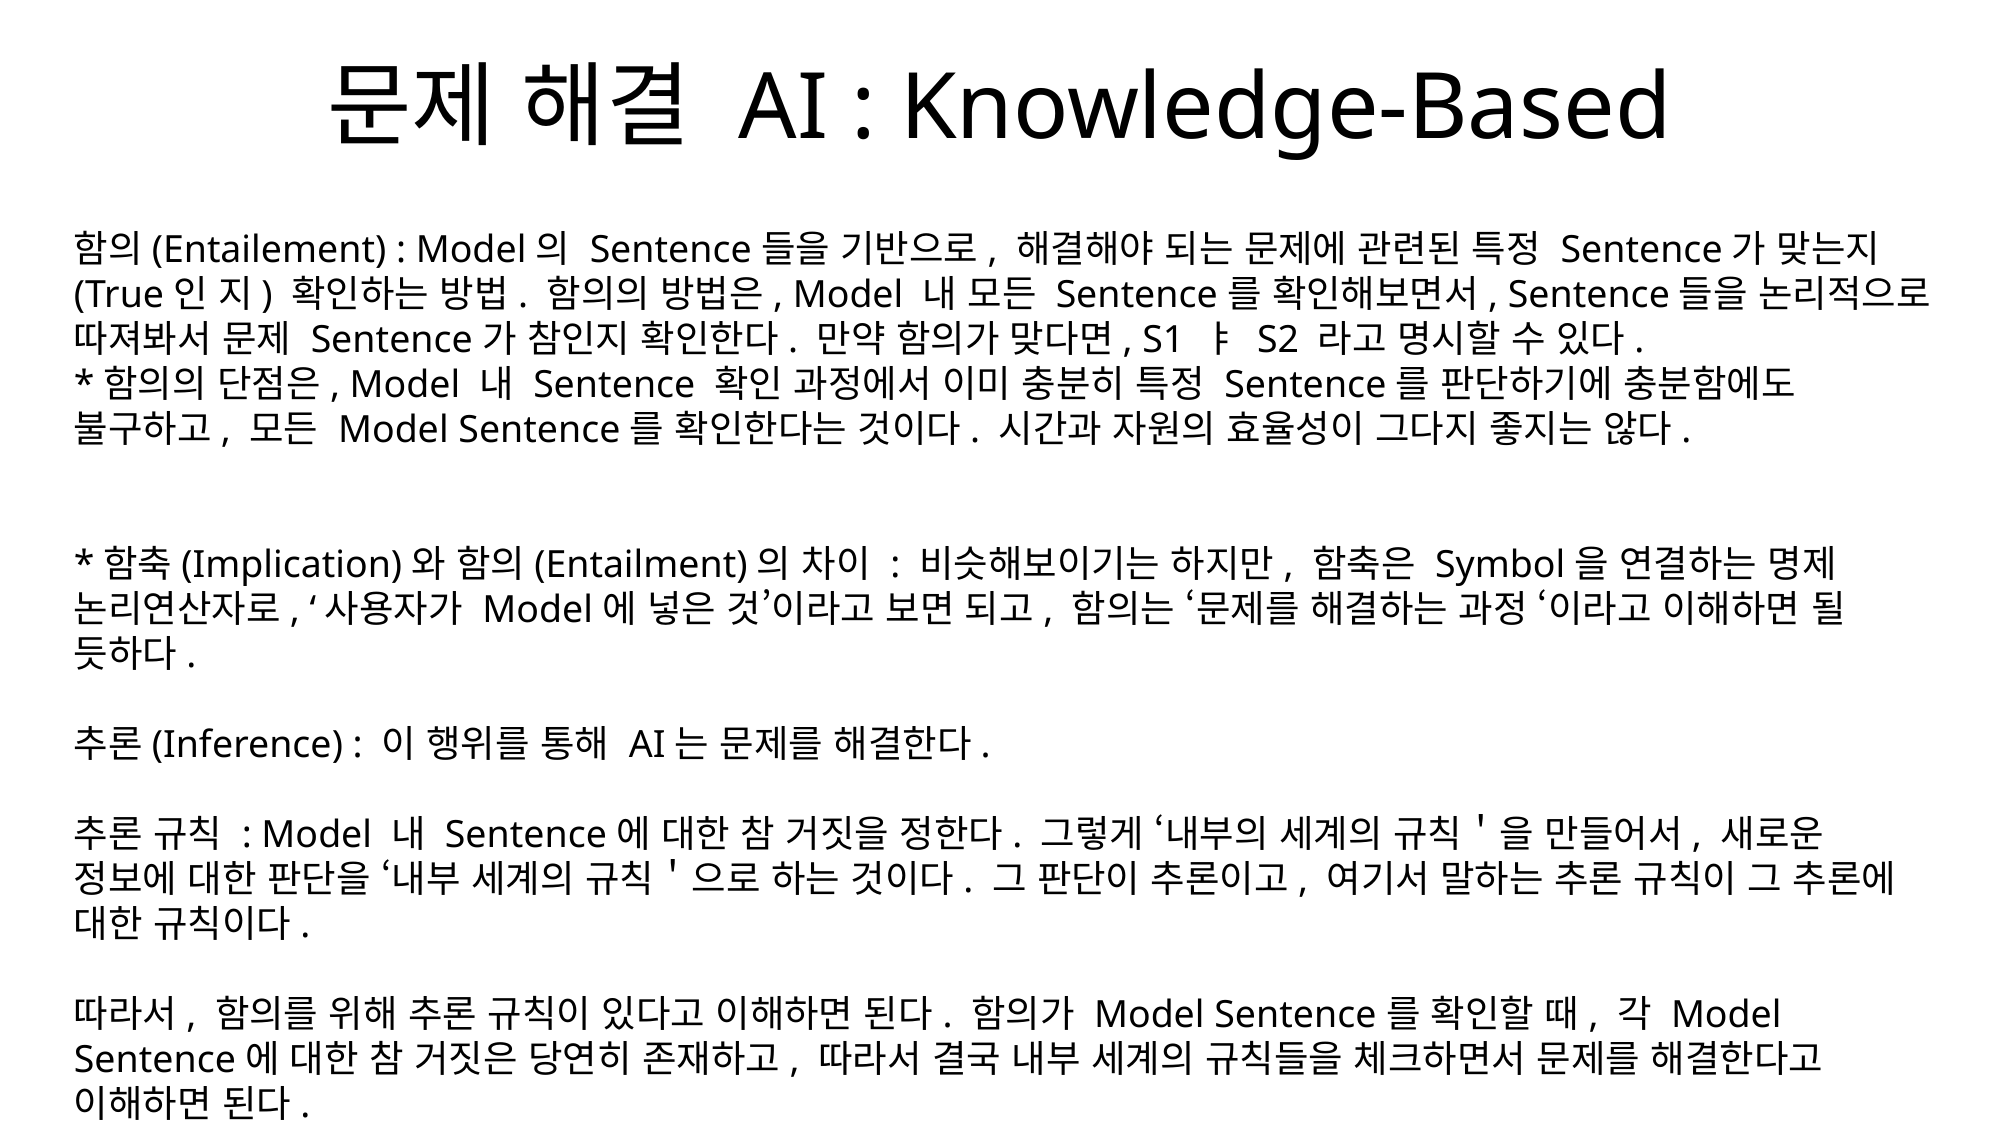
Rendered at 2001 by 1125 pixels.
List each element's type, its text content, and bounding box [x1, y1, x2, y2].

text_box 함의(Entailement) : Model의 Sentence들을 기반으로, 해결해야 되는 문제에 관련된 특정 Sentence가 맞는지(True인 지) 확인하는 방법. 함의의 방법은, Model 내 모든 Sentence를 확인해보면서, Sentence들을 논리적으로 따져봐서 문제 Sentence가 참인지 확인한다. 만약 함의가 맞다면, S1 ㅑ S2 라고 명시할 수 있다. *함의의 단점은, Model 내 Sentence 확인 과정에서 이미 충분히 특정 Sentence를 판단하기에 충분함에도 불구하고, 모든 Model Sentence를 확인한다는 것이다. 시간과 자원의 효율성이 그다지 좋지는 않다. *함축(Implication)와 함의(Entailment)의 차이 : 비슷해보이기는 하지만, 함축은 Symbol을 연결하는 명제 논리연산자로, ‘사용자가 Model에 넣은 것’이라고 보면 되고, 함의는 ‘문제를 해결하는 과정 ‘이라고 이해하면 될 듯하다. 추론(Inference) : 이 행위를 통해 AI는 문제를 해결한다. 추론 규칙 : Model 내 Sentence에 대한 참 거짓을 정한다. 그렇게 ‘내부의 세계의 규칙＇을 만들어서, 새로운 정보에 대한 판단을 ‘내부 세계의 규칙＇으로 하는 것이다. 그 판단이 추론이고, 여기서 말하는 추론 규칙이 그 추론에 대한 규칙이다. 따라서, 함의를 위해 추론 규칙이 있다고 이해하면 된다. 함의가 Model Sentence를 확인할 때, 각 Model Sentence에 대한 참 거짓은 당연히 존재하고, 따라서 결국 내부 세계의 규칙들을 체크하면서 문제를 해결한다고 이해하면 된다. [59, 217, 1950, 1125]
title 문제 해결 AI : Knowledge-Based [137, 0, 1863, 217]
